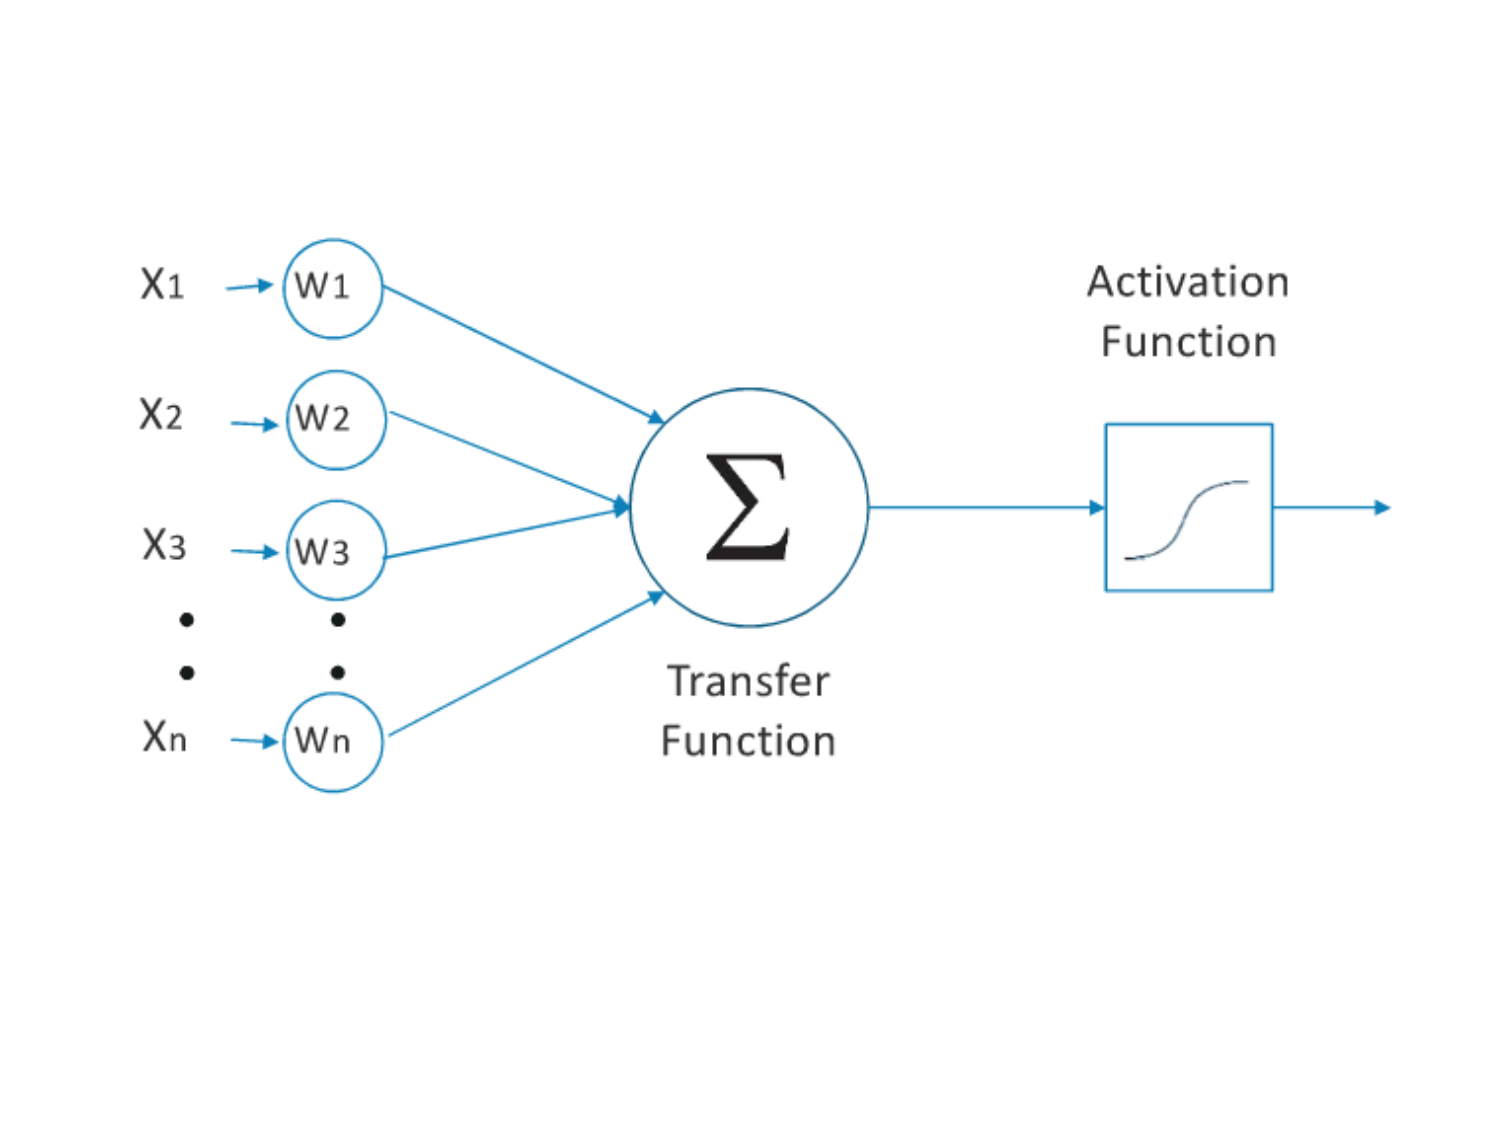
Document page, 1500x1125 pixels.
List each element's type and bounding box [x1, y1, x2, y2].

picture [73, 212, 1401, 813]
